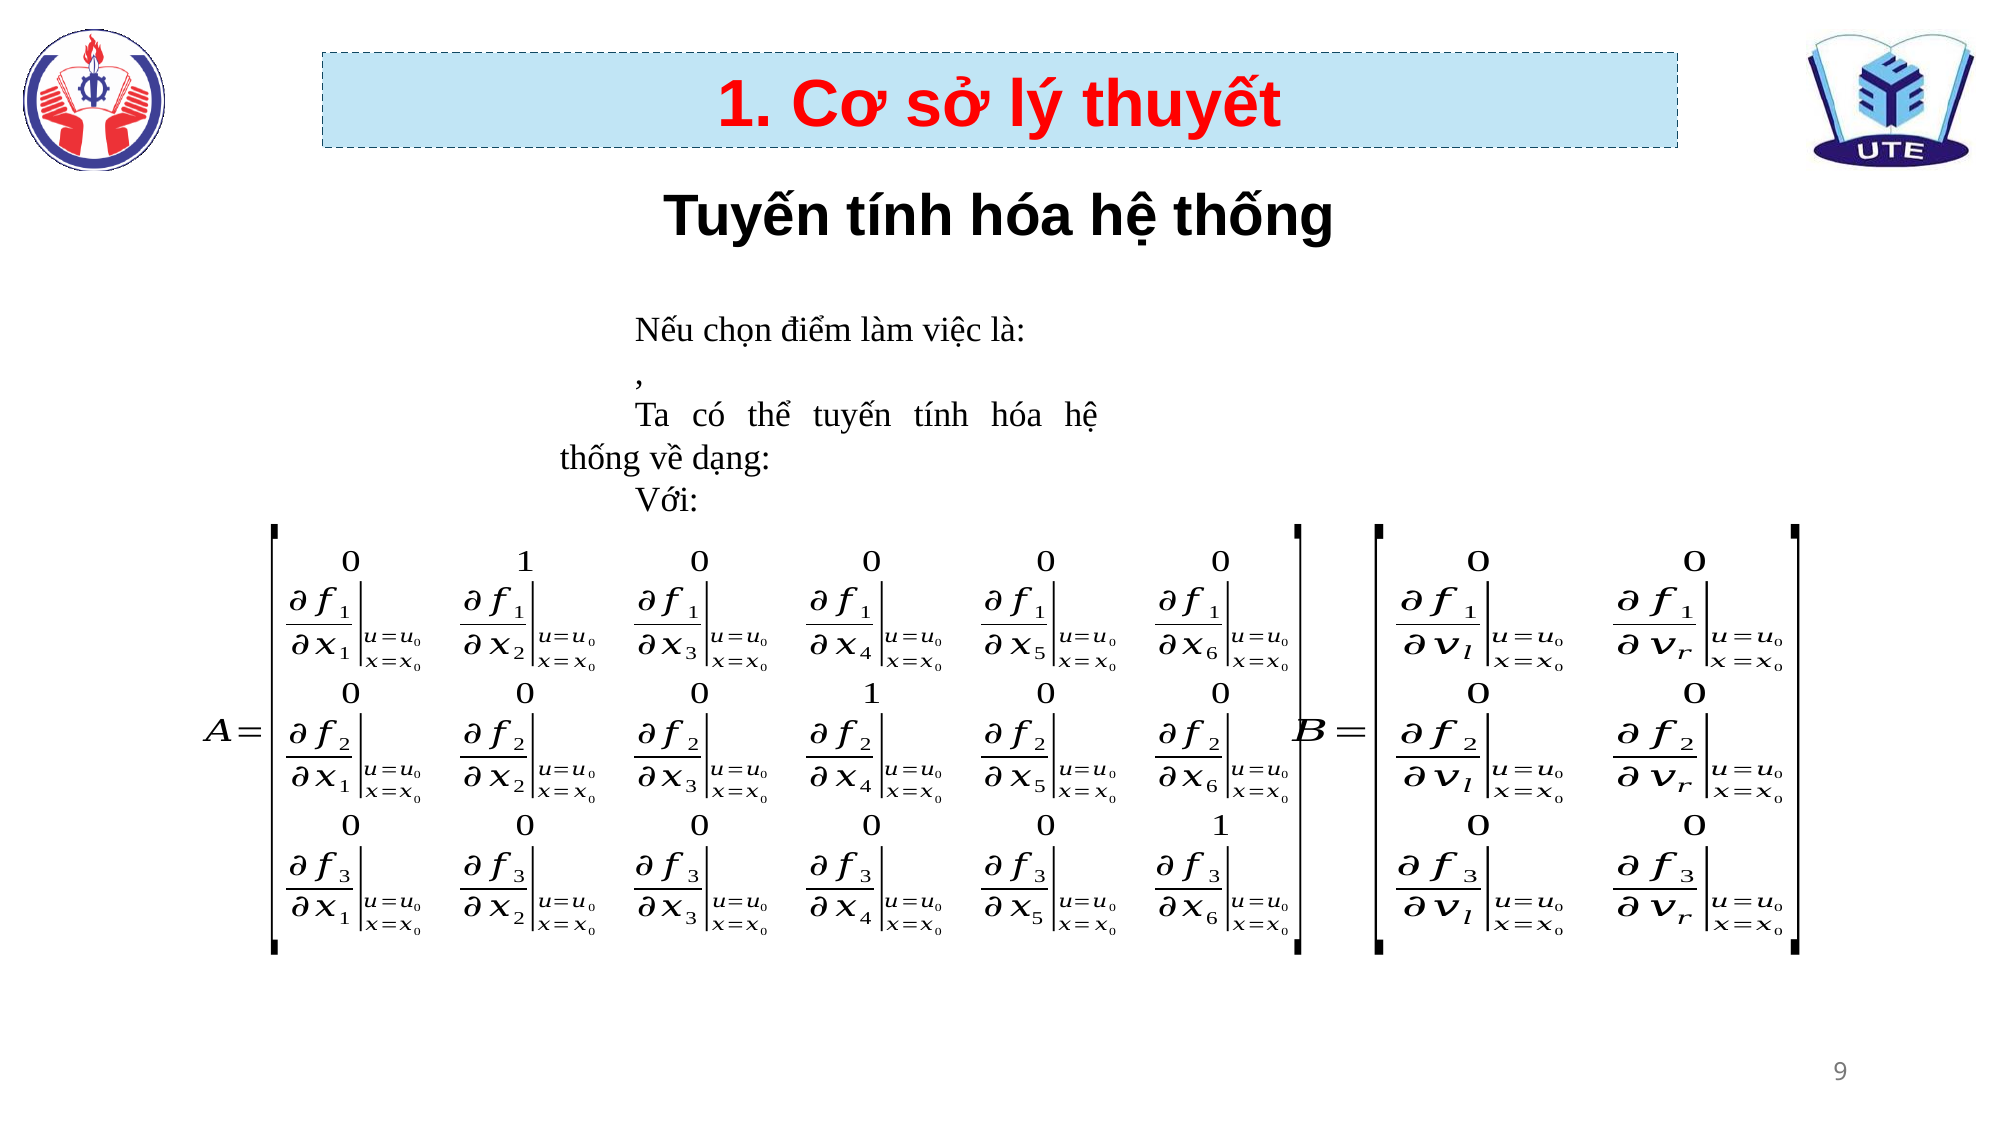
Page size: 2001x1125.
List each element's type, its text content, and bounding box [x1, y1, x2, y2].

picture [23, 29, 165, 171]
picture [1806, 29, 1976, 171]
slide_number 9 [1412, 1042, 1863, 1103]
